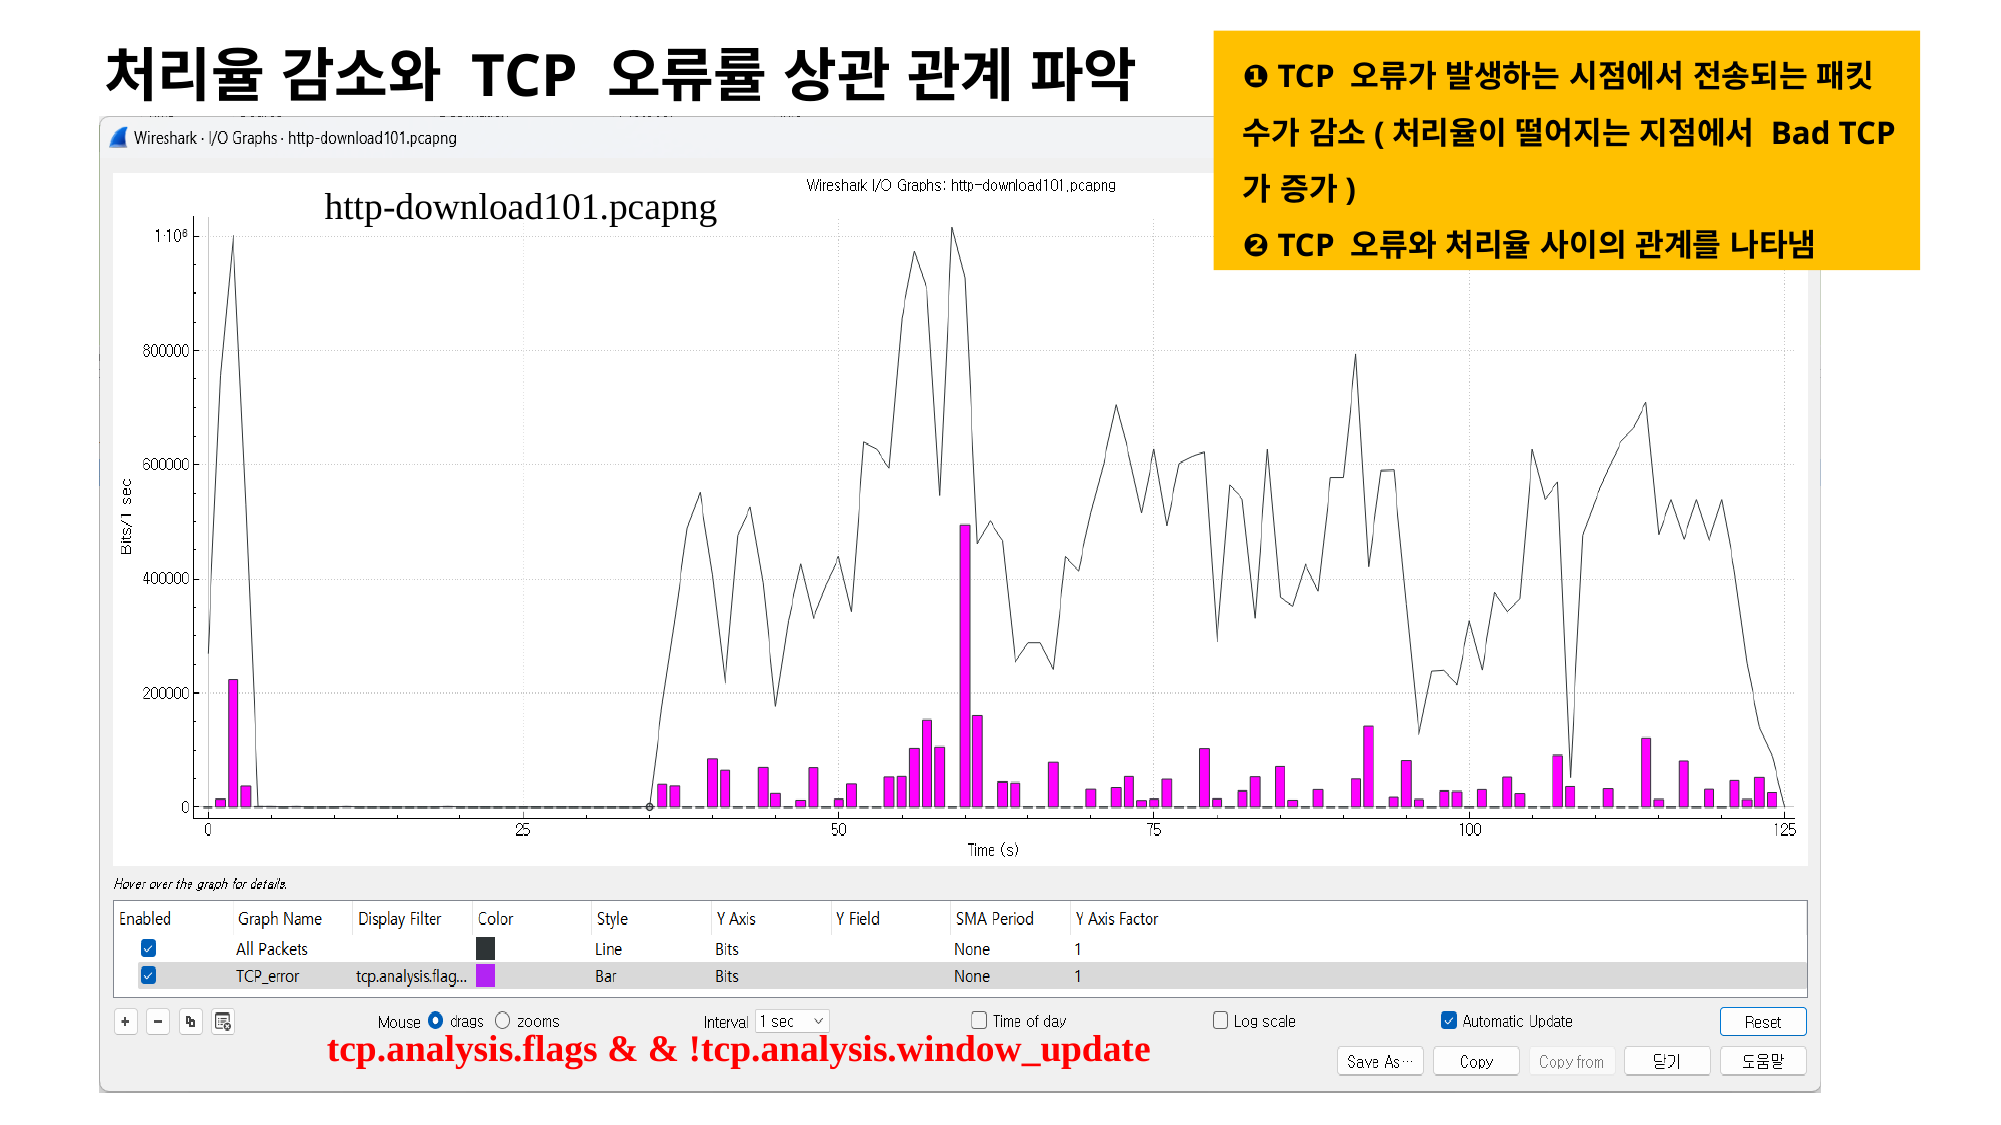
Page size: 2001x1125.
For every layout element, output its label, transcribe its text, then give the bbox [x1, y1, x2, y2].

picture [99, 116, 1821, 1093]
text_box ❶ TCP 오류가 발생하는 시점에서 전송되는 패킷 수가 감소(처리율이 떨어지는 지점에서 Bad TCP가 증가) ❷ TCP 오류와 처리율 사이의 관계를 나타냄 [1213, 30, 1921, 271]
text_box 처리율 감소와 TCP 오류률 상관 관계 파악 [89, 30, 1185, 116]
